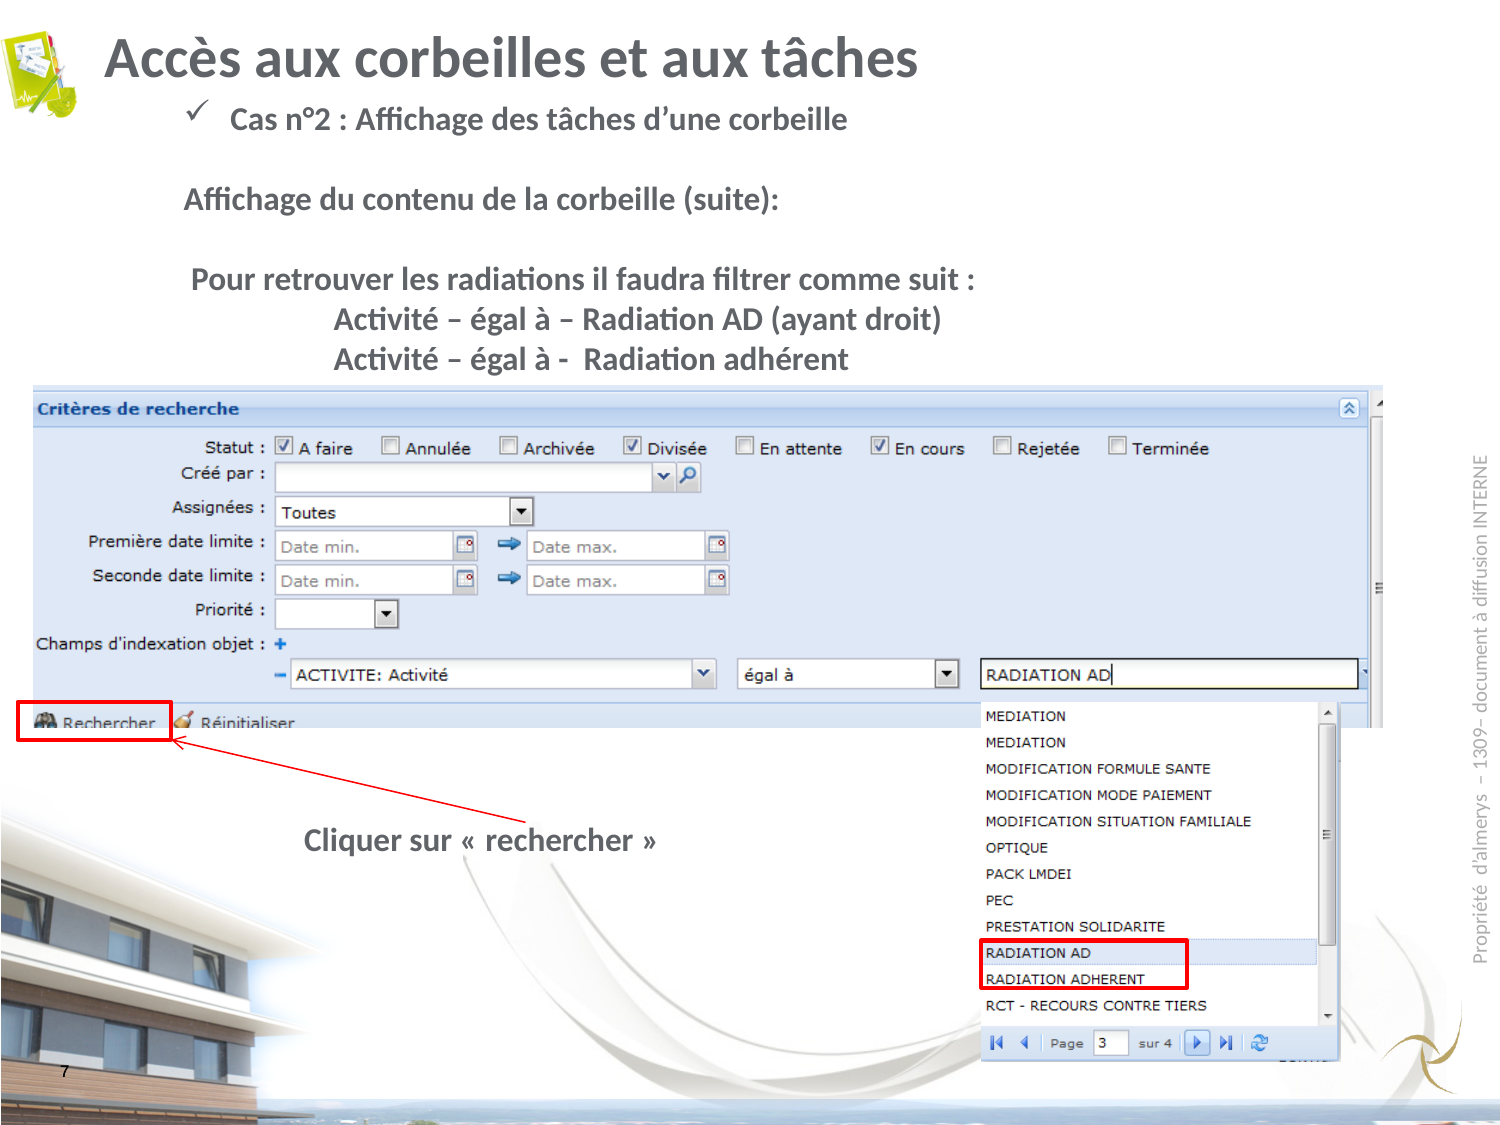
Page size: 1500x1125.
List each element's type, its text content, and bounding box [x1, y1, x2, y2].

text_box Cas n°2 : Affichage des tâches d’une corbeille Affichage du contenu de la corbeille (suite): Pour retrouver les radiations il faudra filtrer comme suit : Activité – égal à – Radiation AD (ayant droit) Activité – égal à - Radiation adhérent [93, 89, 1323, 383]
title Accès aux corbeilles et aux tâches [104, 18, 1441, 103]
text_box Cliquer sur « rechercher » [289, 810, 904, 866]
picture [0, 31, 86, 120]
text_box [170, 739, 526, 823]
text_box [16, 700, 173, 742]
picture [1, 385, 1500, 1125]
